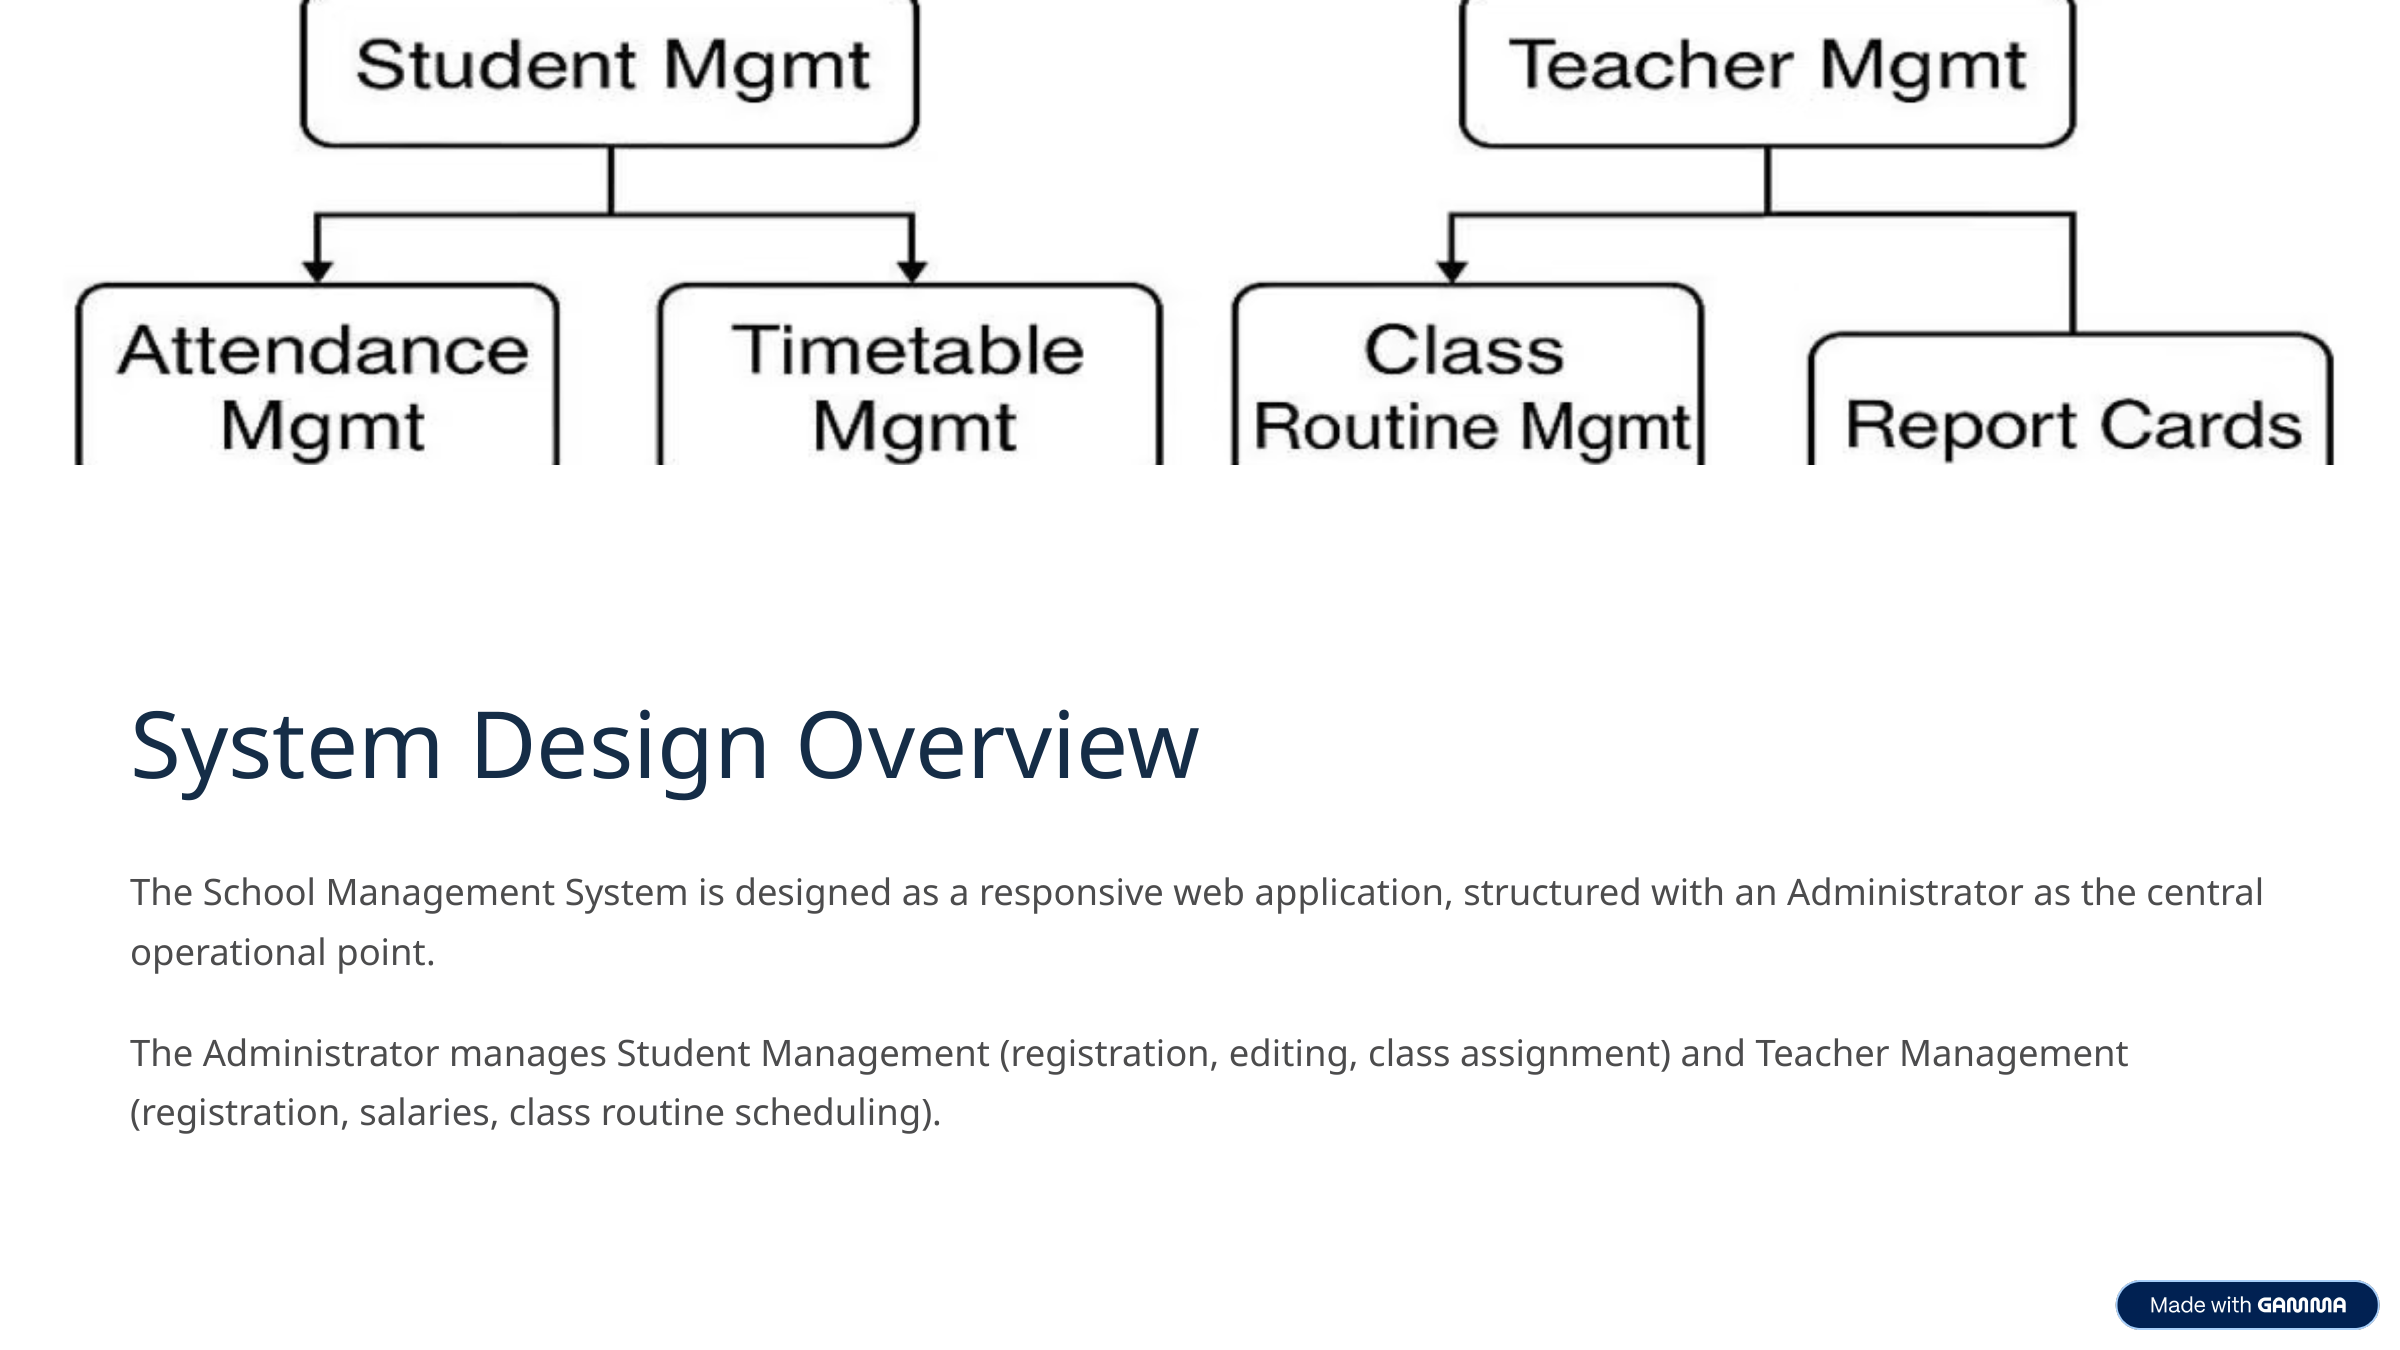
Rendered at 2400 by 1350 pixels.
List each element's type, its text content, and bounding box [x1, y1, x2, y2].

text_box The School Management System is designed as a responsive web application, structured with an Administrator as the central operational point. [130, 853, 2270, 973]
picture [2106, 1271, 2389, 1339]
text_box System Design Overview [130, 681, 1078, 798]
picture [0, 0, 2400, 466]
text_box The Administrator manages Student Management (registration, editing, class assignment) and Teacher Management (registration, salaries, class routine scheduling). [130, 1014, 2270, 1134]
